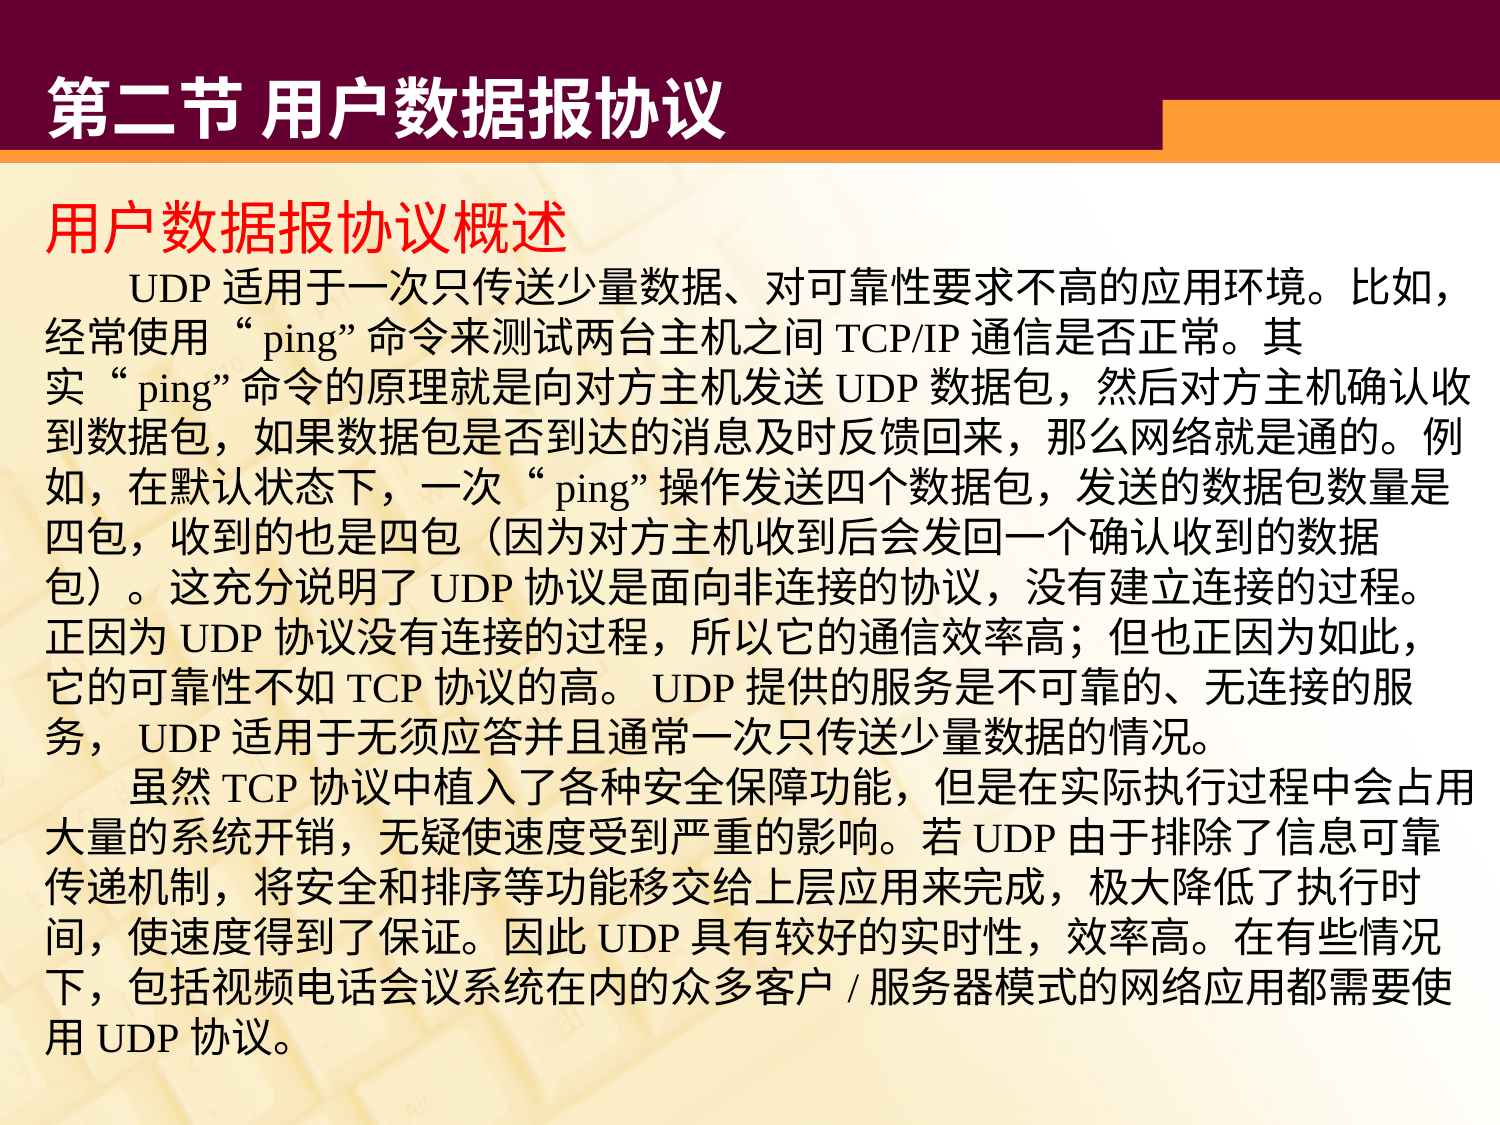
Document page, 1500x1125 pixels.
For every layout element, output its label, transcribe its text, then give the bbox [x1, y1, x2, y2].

title 第二节 用户数据报协议 [29, 50, 1338, 164]
list 用户数据报协议概述 UDP适用于一次只传送少量数据、对可靠性要求不高的应用环境。比如，经常使用“ping”命令来测试两台主机之间TCP/IP通信是否正常。其实“ping”命令的原理就是向对方主机发送UDP数据包，然后对方主机确认收到数据包，如果数据包是否到达的消息及时反馈回来，那么网络就是通的。例如，在默认状态下，一次“ping”操作发送四个数据包，发送的数据包数量是四包，收到的也是四包（因为对方主机收到后会发回一个确认收到的数据包）。这充分说明了UDP协议是面向非连接的协议，没有建立连接的过程。正因为UDP协议没有连接的过程，所以它的通信效率高；但也正因为如此，它的可靠性不如TCP协议的高。UDP提供的服务是不可靠的、无连接的服务，UDP适用于无须应答并且通常一次只传送少量数据的情况。 虽然TCP协议中植入了各种安全保障功能，但是在实际执行过程中会占用大量的系统开销，无疑使速度受到严重的影响。若UDP由于排除了信息可靠传递机制，将安全和排序等功能移交给上层应用来完成，极大降低了执行时间，使速度得到了保证。因此UDP具有较好的实时性，效率高。在有些情况下，包括视频电话会议系统在内的众多客户/服务器模式的网络应用都需要使用UDP协议。 [29, 183, 1495, 1035]
picture [0, 163, 1500, 1125]
